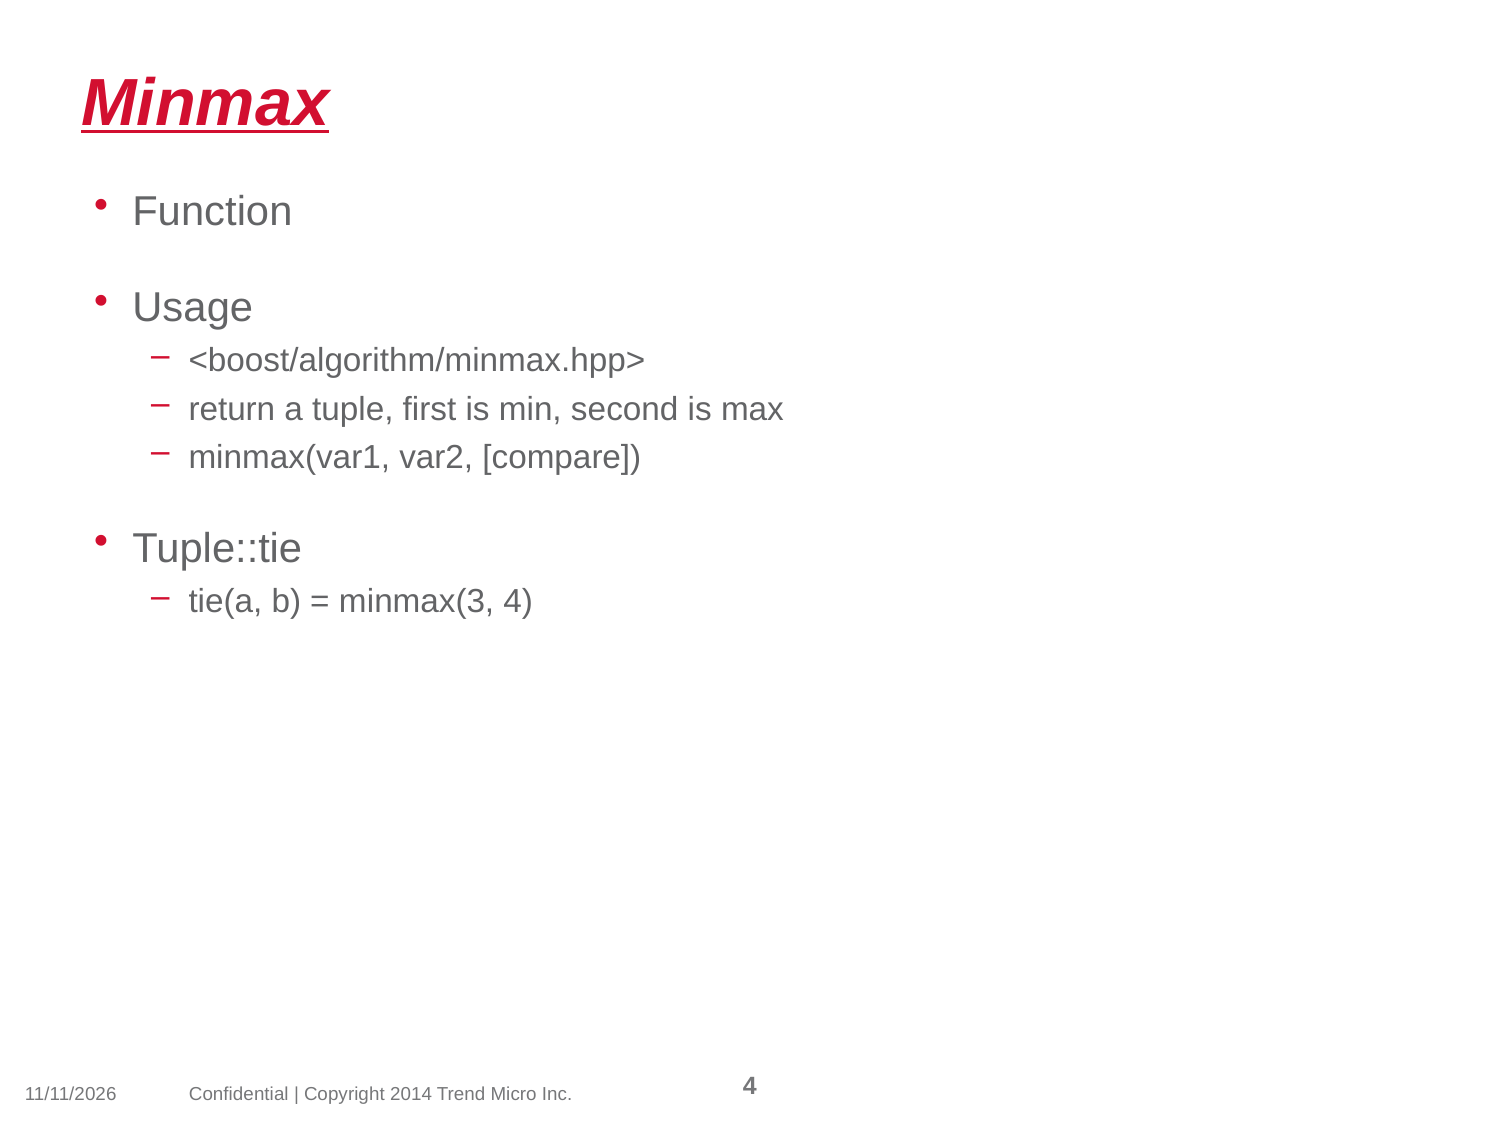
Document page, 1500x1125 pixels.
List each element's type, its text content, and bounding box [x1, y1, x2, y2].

slide_number 4 [719, 1061, 781, 1108]
footer Confidential | Copyright 2014 Trend Micro Inc. [174, 1074, 650, 1104]
title Minmax [66, 60, 1396, 179]
list Function Usage <boost/algorithm/minmax.hpp> return a tuple, first is min, second is max minmax(var1, var2, [compare]) Tuple::tie tie(a, b) = minmax(3, 4) [78, 181, 1444, 840]
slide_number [10, 1073, 189, 1110]
